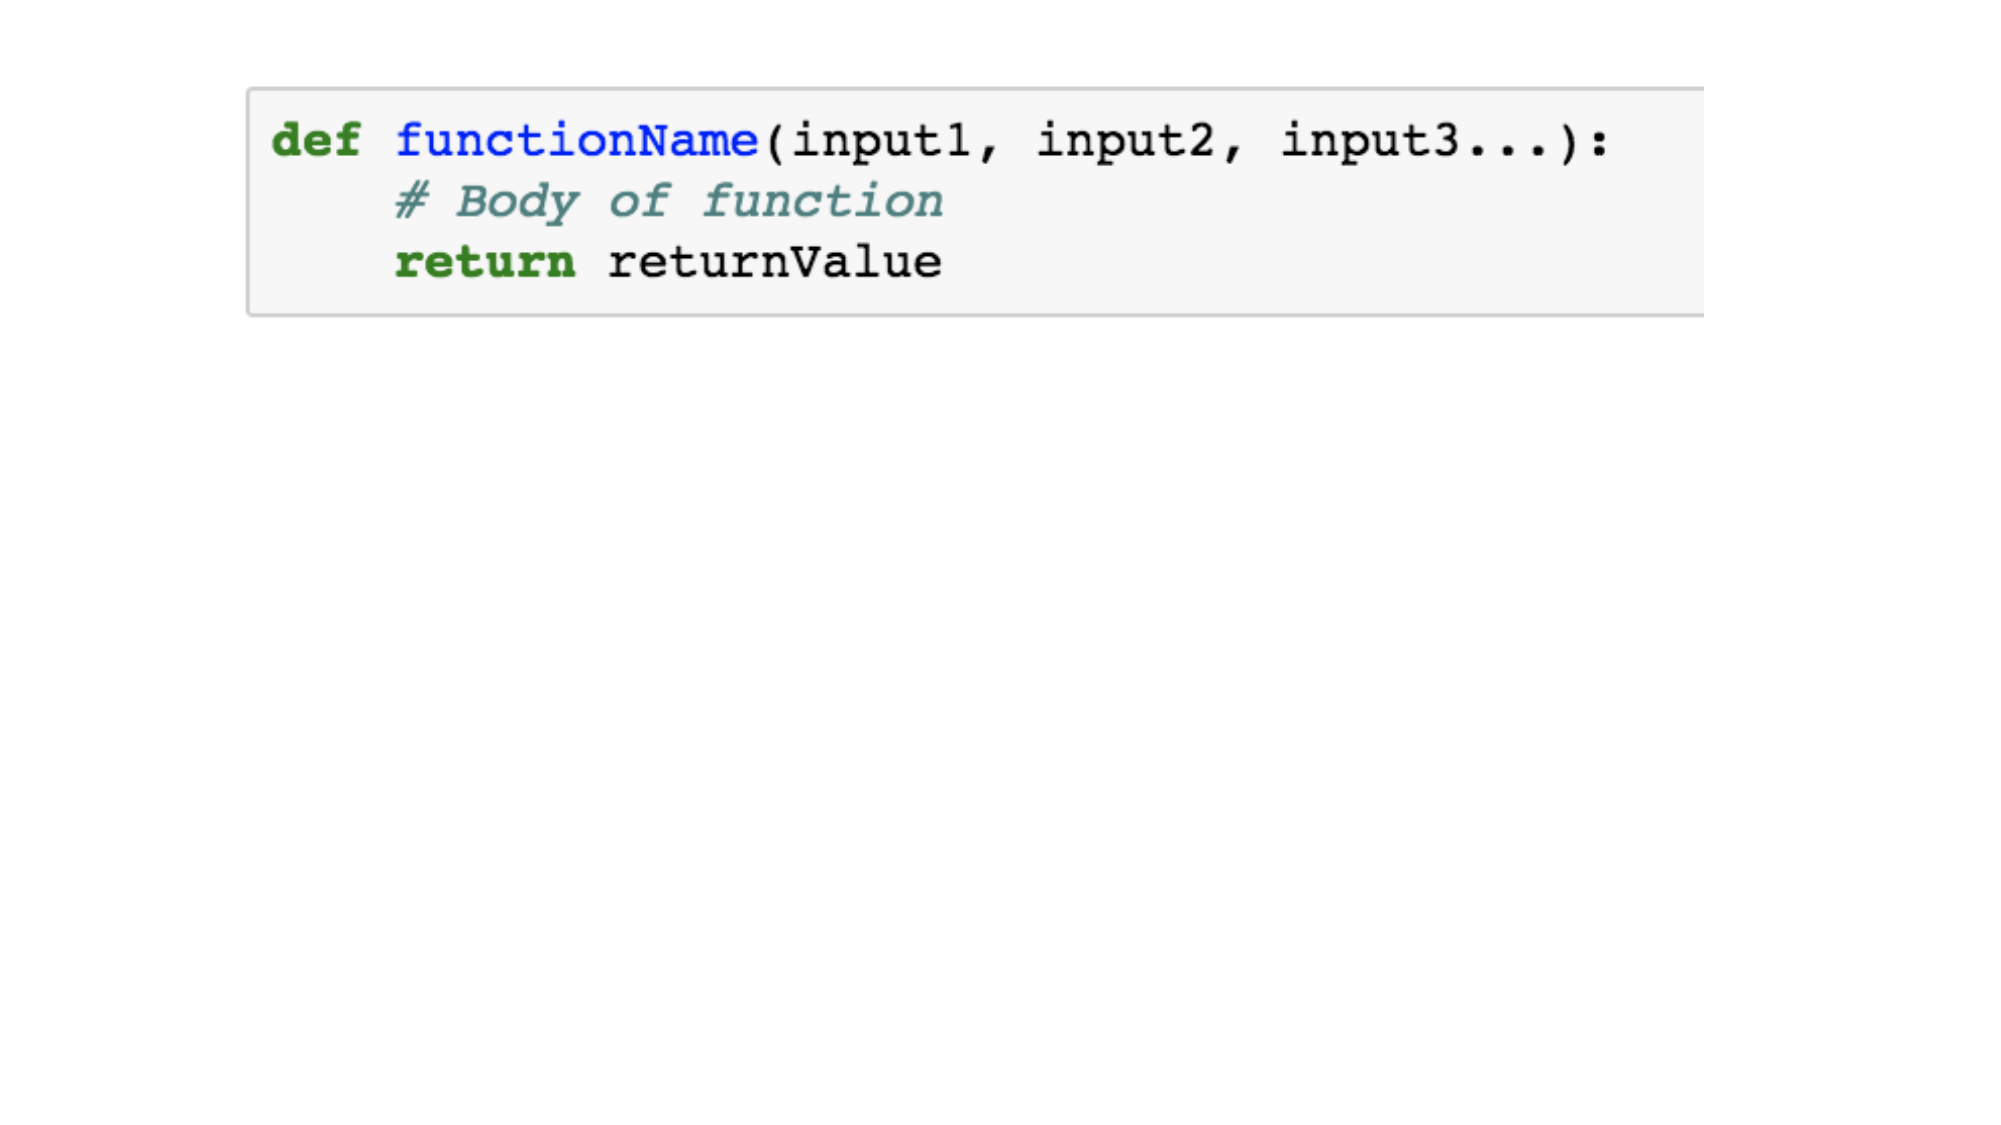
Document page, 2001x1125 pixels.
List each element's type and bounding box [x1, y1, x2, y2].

picture [222, 71, 1704, 338]
